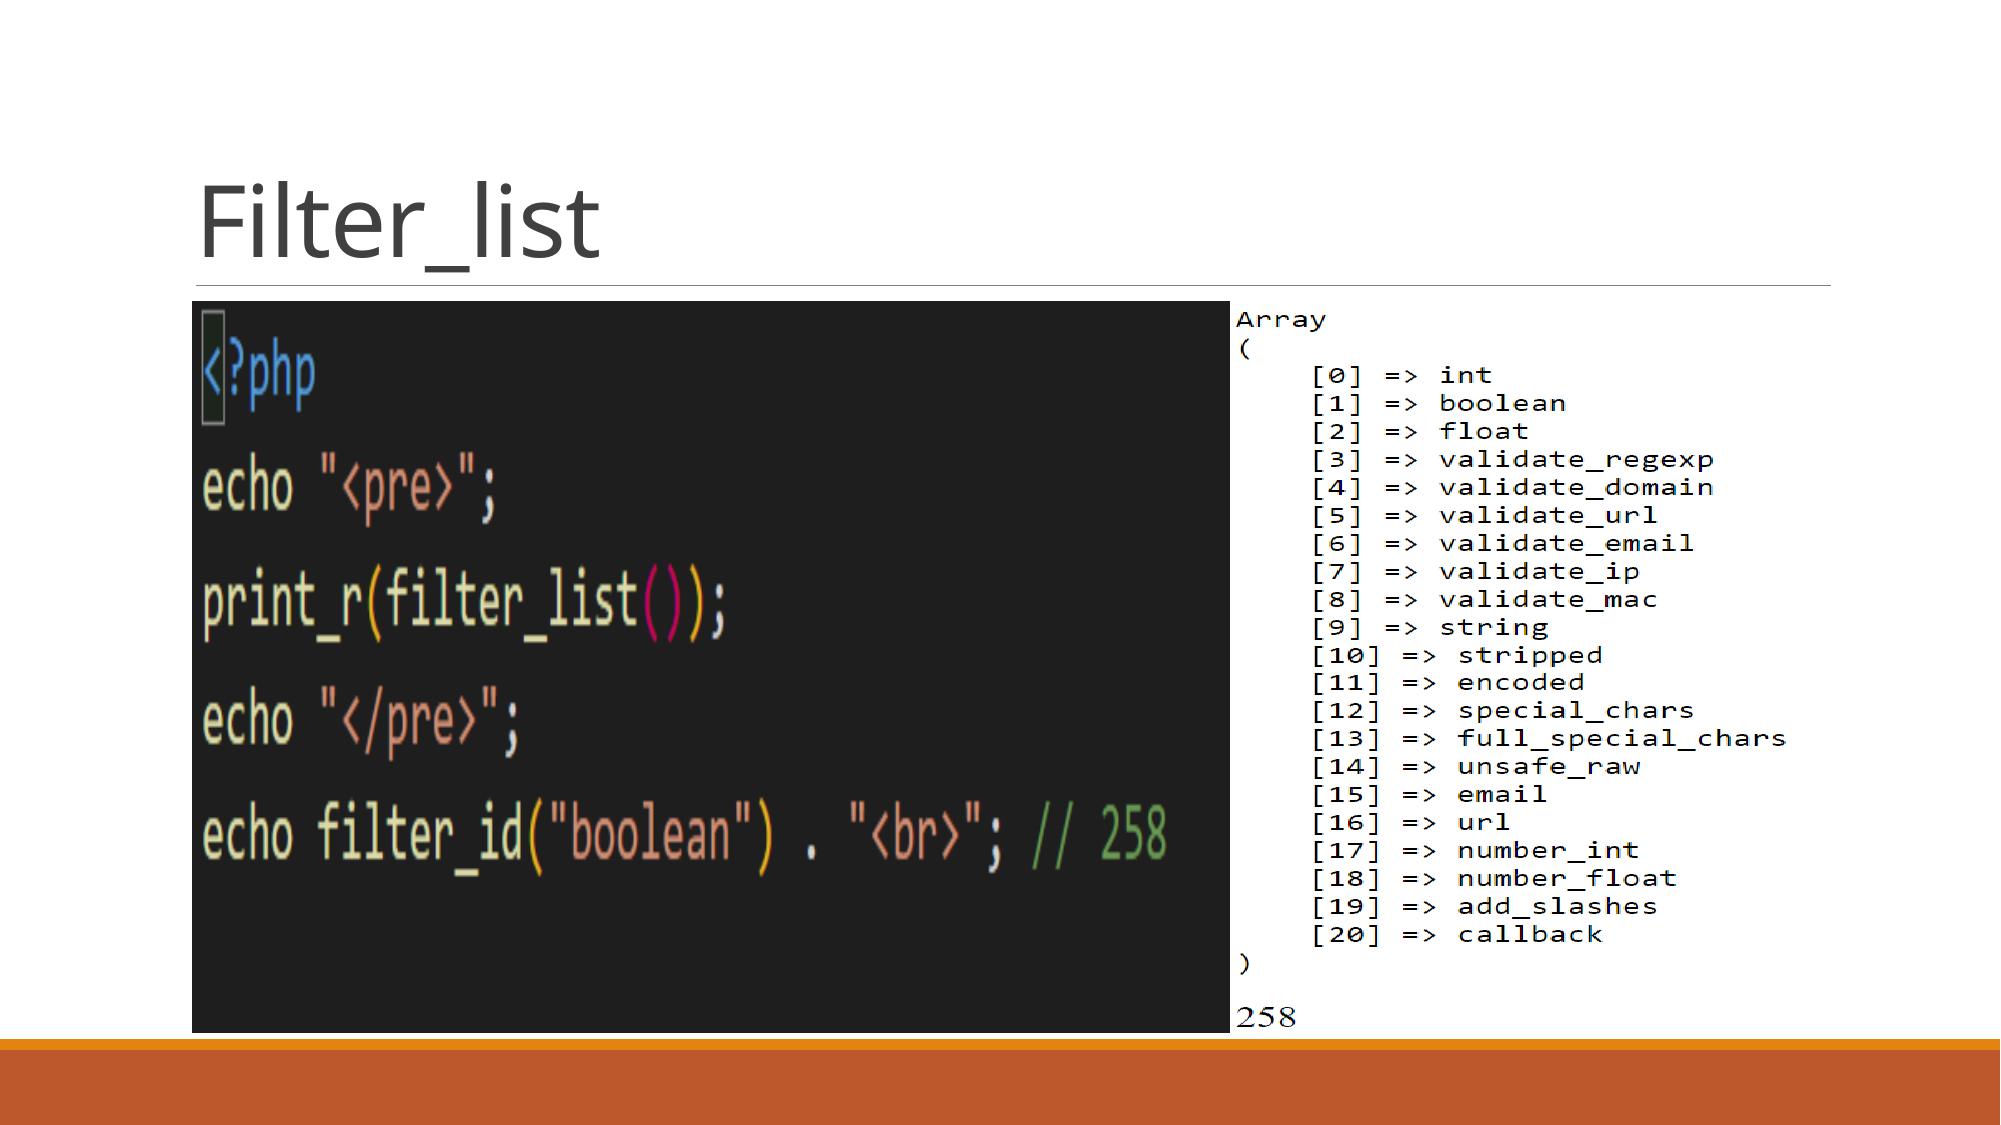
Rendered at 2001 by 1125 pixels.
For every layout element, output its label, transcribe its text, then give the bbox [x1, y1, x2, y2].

title Filter_list [180, 47, 1830, 285]
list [1232, 297, 1831, 1030]
picture [192, 300, 1231, 1033]
